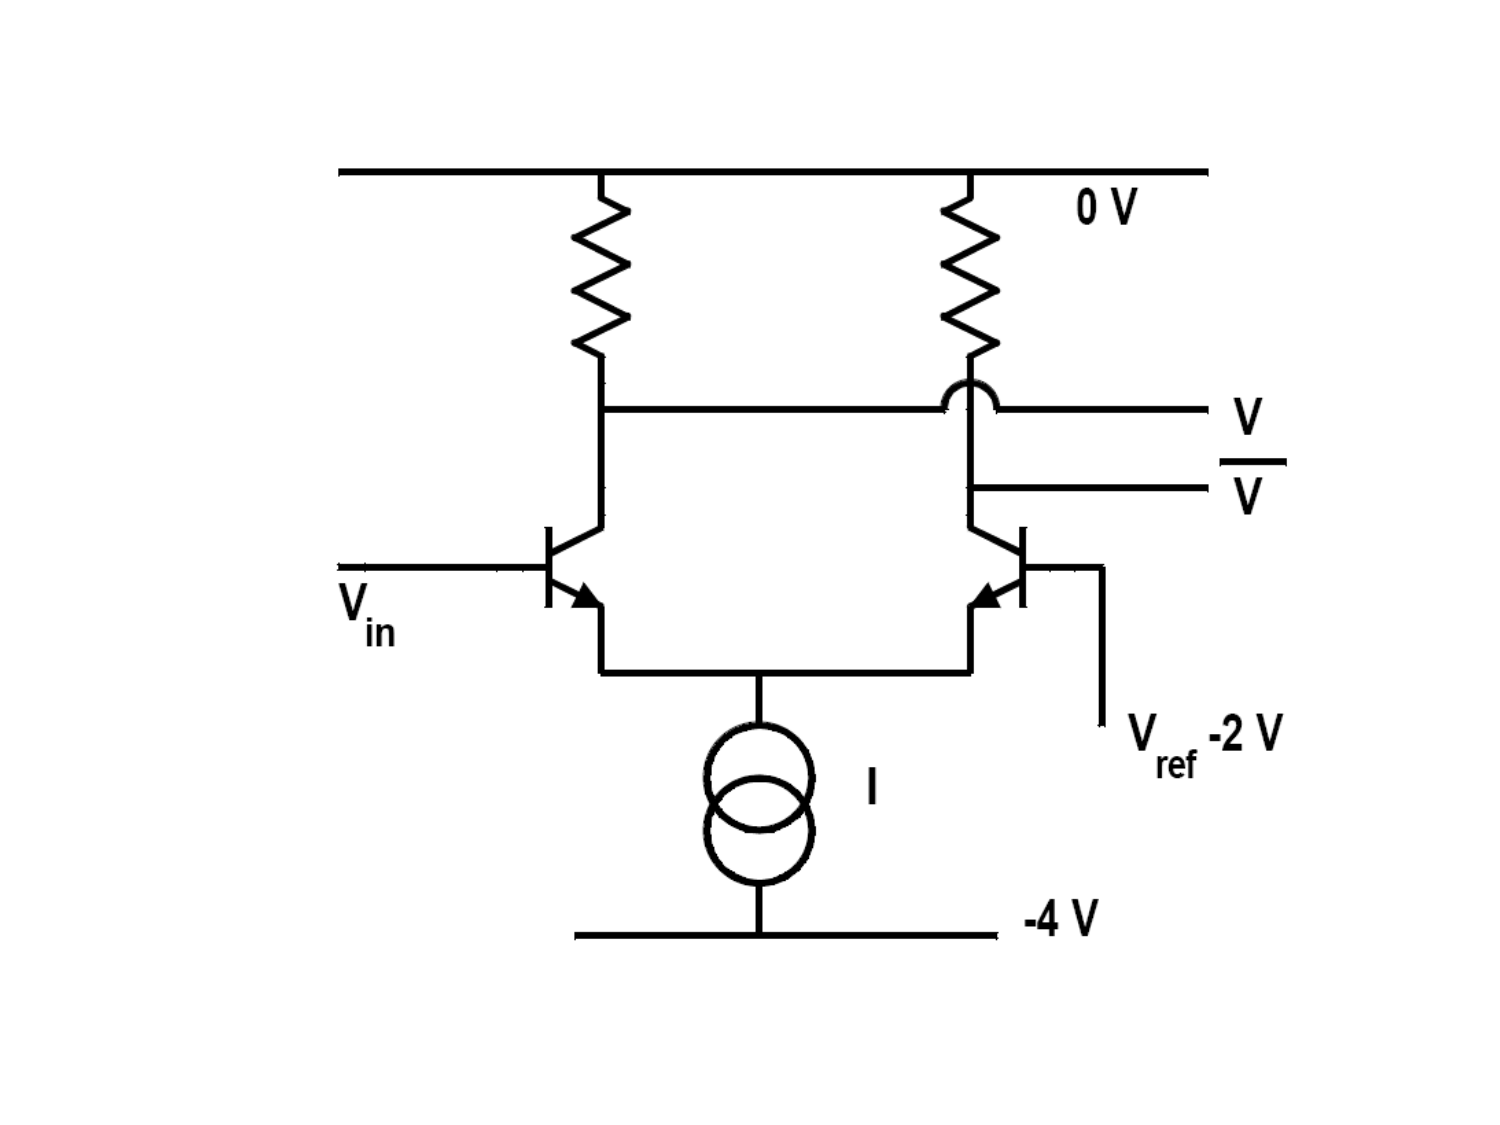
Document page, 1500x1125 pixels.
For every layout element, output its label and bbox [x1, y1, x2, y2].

picture [229, 136, 1309, 961]
